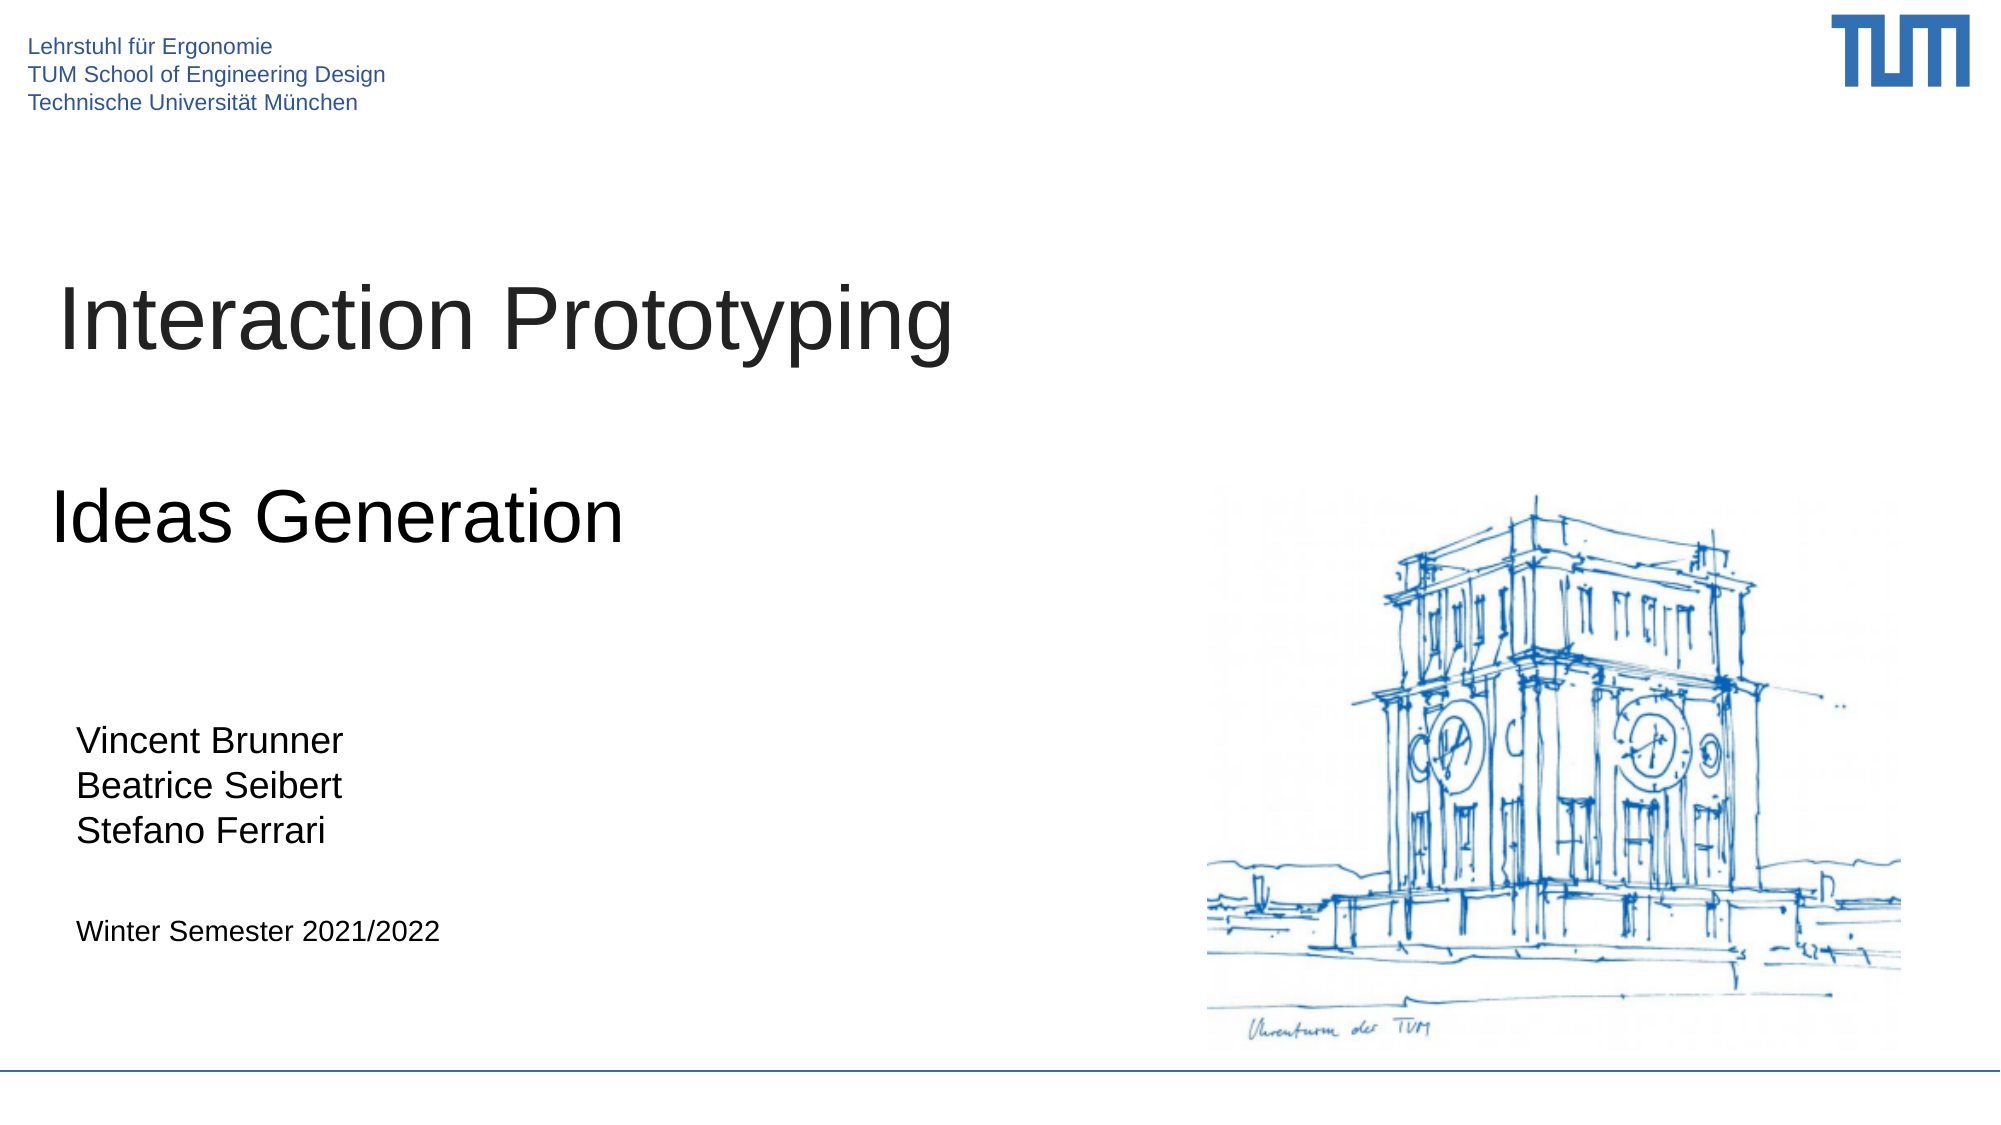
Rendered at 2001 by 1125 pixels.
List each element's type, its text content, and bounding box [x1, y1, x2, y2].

subtitle Ideas Generation [35, 470, 1215, 633]
text_box Winter Semester 2021/2022 [61, 908, 737, 995]
text_box Lehrstuhl für Ergonomie TUM School of Engineering Design Technische Universität München [12, 24, 599, 122]
picture [1760, 0, 2000, 158]
text_box Vincent Brunner Beatrice Seibert Stefano Ferrari [61, 708, 684, 859]
picture [1207, 484, 1901, 1052]
title Interaction Prototyping [17, 263, 1797, 377]
